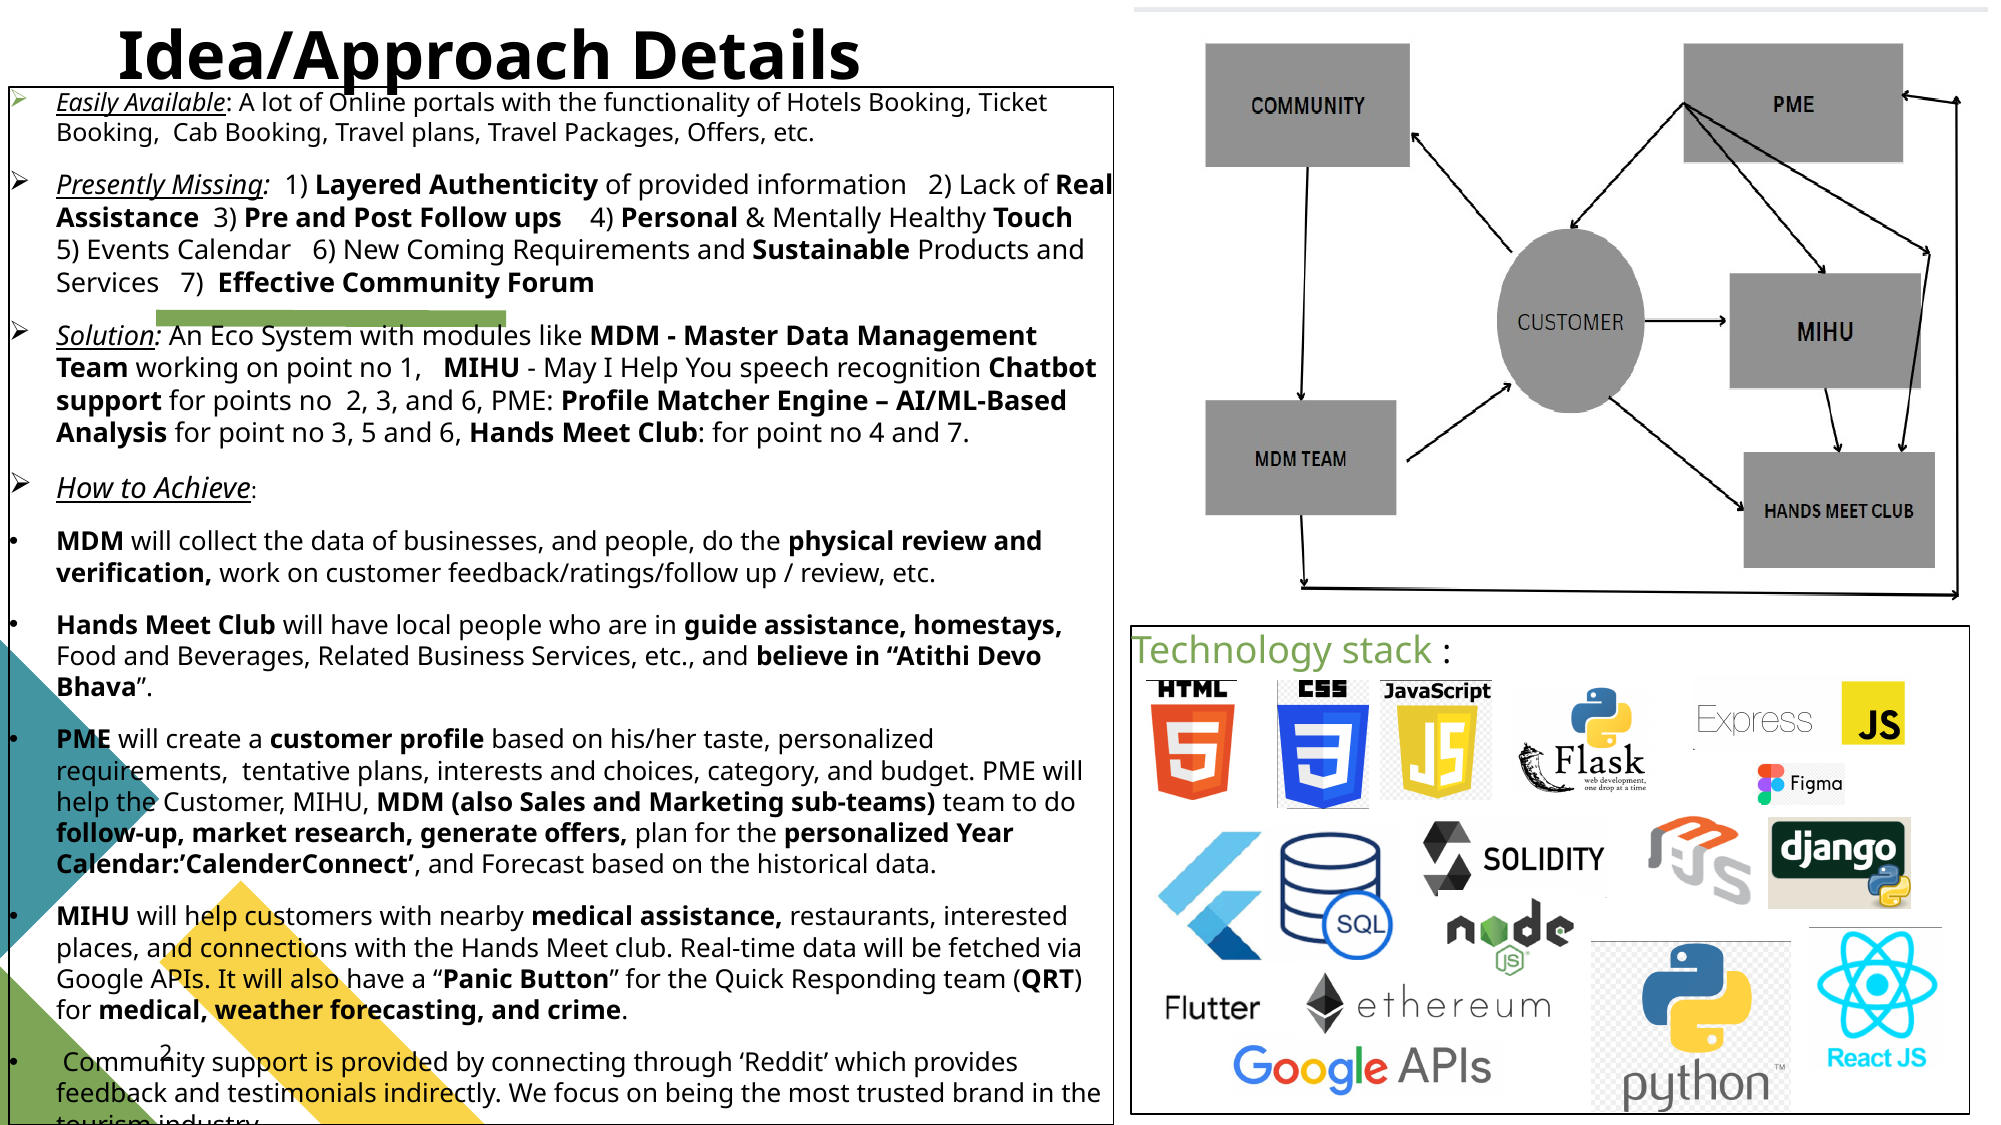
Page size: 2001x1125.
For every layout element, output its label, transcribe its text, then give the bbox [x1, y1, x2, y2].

picture [1692, 675, 1911, 751]
title Idea/Approach Details [118, 0, 1027, 86]
picture [1809, 927, 1942, 1069]
picture [1380, 680, 1492, 800]
picture [1633, 763, 1846, 908]
text_box Technology stack : [1131, 631, 1970, 1114]
picture [1133, 7, 1989, 625]
slide_number 2 [159, 1038, 246, 1080]
picture [1140, 680, 1607, 1099]
picture [1511, 683, 1655, 795]
list Easily Available: A lot of Online portals with the functionality of Hotels Booking, Ticket Booking, Cab Booking, Travel plans, Travel Packages, Offers, etc. Presently Missing: 1) Layered Authenticity of provided information 2) Lack of Real Assistance 3) Pre and Post Follow ups 4) Personal & Mentally Healthy Touch 5) Events Calendar 6) New Coming Requirements and Sustainable Products and Services 7) Effective Community Forum Solution: An Eco System with modules like MDM - Master Data Management Team working on point no 1, MIHU - May I Help You speech recognition Chatbot support for points no 2, 3, and 6, PME: Profile Matcher Engine – AI/ML-Based Analysis for point no 3, 5 and 6, Hands Meet Club: for point no 4 and 7. How to Achieve: MDM will collect the data of businesses, and people, do the physical review and verification, work on customer feedback/ratings/follow up / review, etc. Hands Meet Club will have local people who are in guide assistance, homestays, Food and Beverages, Related Business Services, etc., and believe in “Atithi Devo Bhava”. PME will create a customer profile based on his/her taste, personalized requirements, tentative plans, interests and choices, category, and budget. PME will help the Customer, MIHU, MDM (also Sales and Marketing sub-teams) team to do follow-up, market research, generate offers, plan for the personalized Year Calendar:’CalenderConnect’, and Forecast based on the historical data. MIHU will help customers with nearby medical assistance, restaurants, interested places, and connections with the Hands Meet club. Real-time data will be fetched via Google APIs. It will also have a “Panic Button” for the Quick Responding team (QRT) for medical, weather forecasting, and crime. Community support is provided by connecting through ‘Reddit’ which provides feedback and testimonials indirectly. We focus on being the most trusted brand in the tourism industry. [9, 86, 1114, 1125]
picture [1590, 941, 1792, 1112]
picture [1145, 680, 1237, 800]
picture [1768, 817, 1911, 910]
